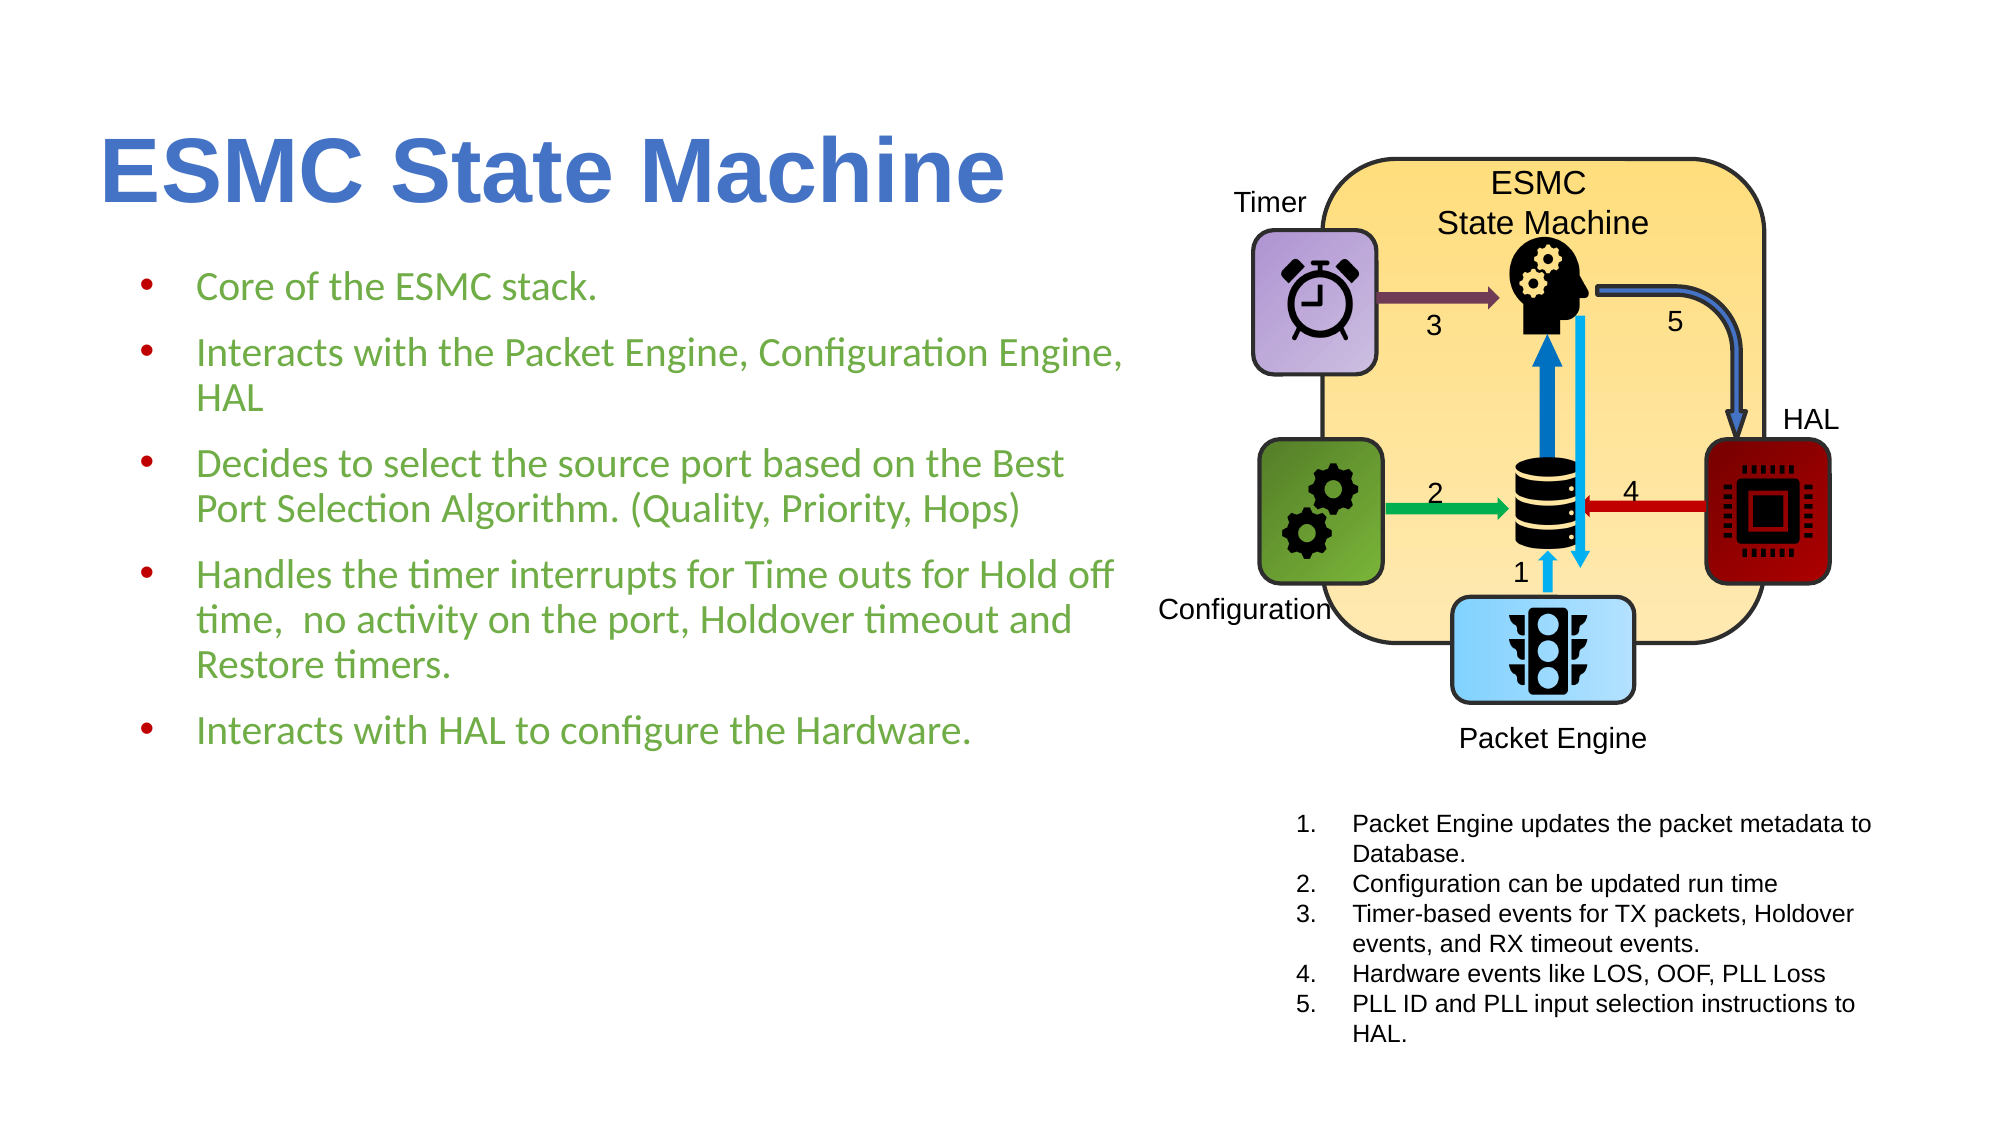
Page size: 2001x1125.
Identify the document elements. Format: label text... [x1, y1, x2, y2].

title ESMC State Machine [85, 34, 1453, 223]
text_box Packet Engine updates the packet metadata to Database. Configuration can be updated run time Timer-based events for TX packets, Holdover events, and RX timeout events. Hardware events like LOS, OOF, PLL Loss PLL ID and PLL input selection instructions to HAL. [1281, 800, 1914, 1055]
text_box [1143, 158, 1974, 763]
list Core of the ESMC stack. Interacts with the Packet Engine, Configuration Engine, HAL Decides to select the source port based on the Best Port Selection Algorithm. (Quality, Priority, Hops) Handles the timer interrupts for Time outs for Hold off time, no activity on the port, Holdover timeout and Restore timers. Interacts with HAL to configure the Hardware. [87, 256, 1144, 1000]
